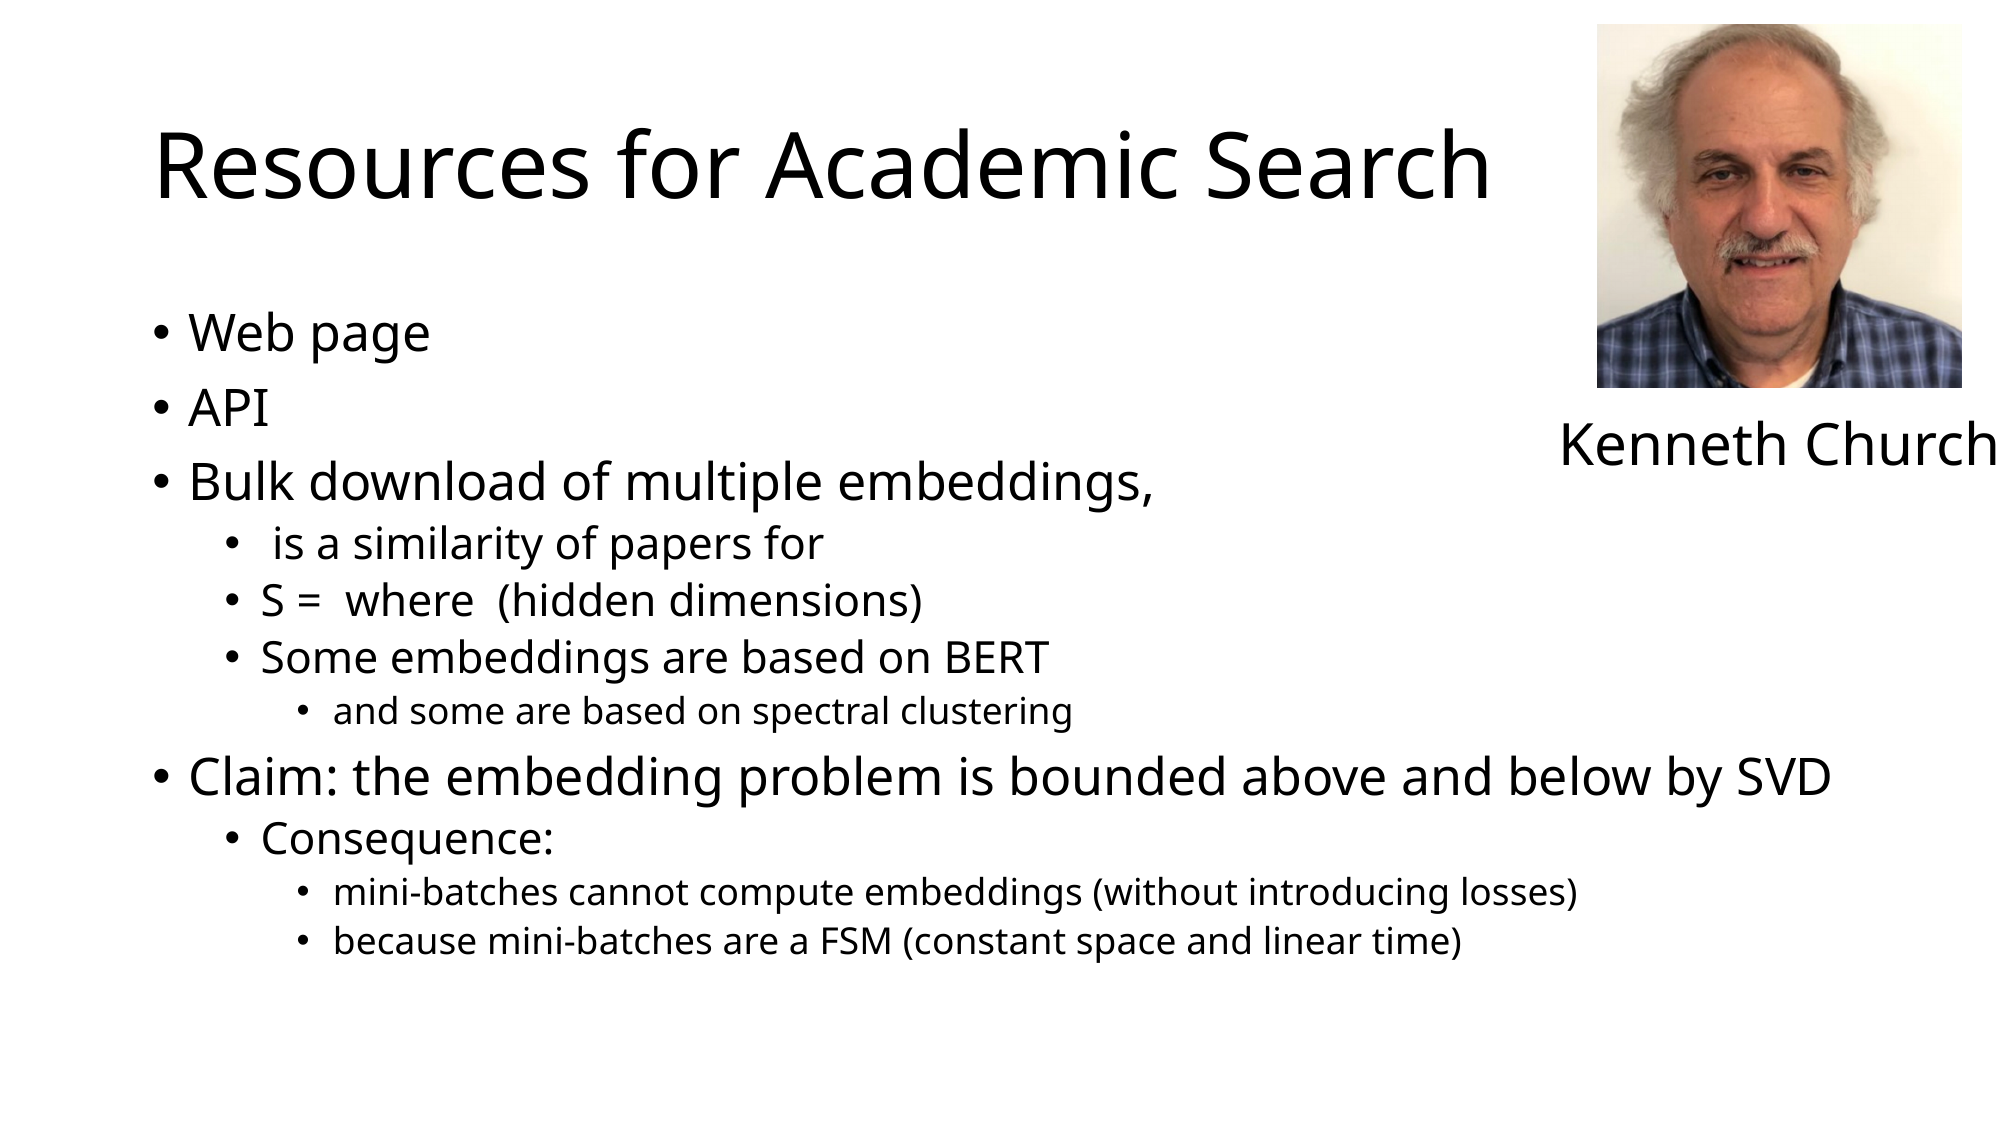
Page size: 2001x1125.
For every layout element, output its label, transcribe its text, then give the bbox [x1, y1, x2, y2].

picture [1596, 24, 1963, 388]
title Resources for Academic Search [137, 59, 1596, 278]
text_box Kenneth Church [1543, 399, 2000, 485]
